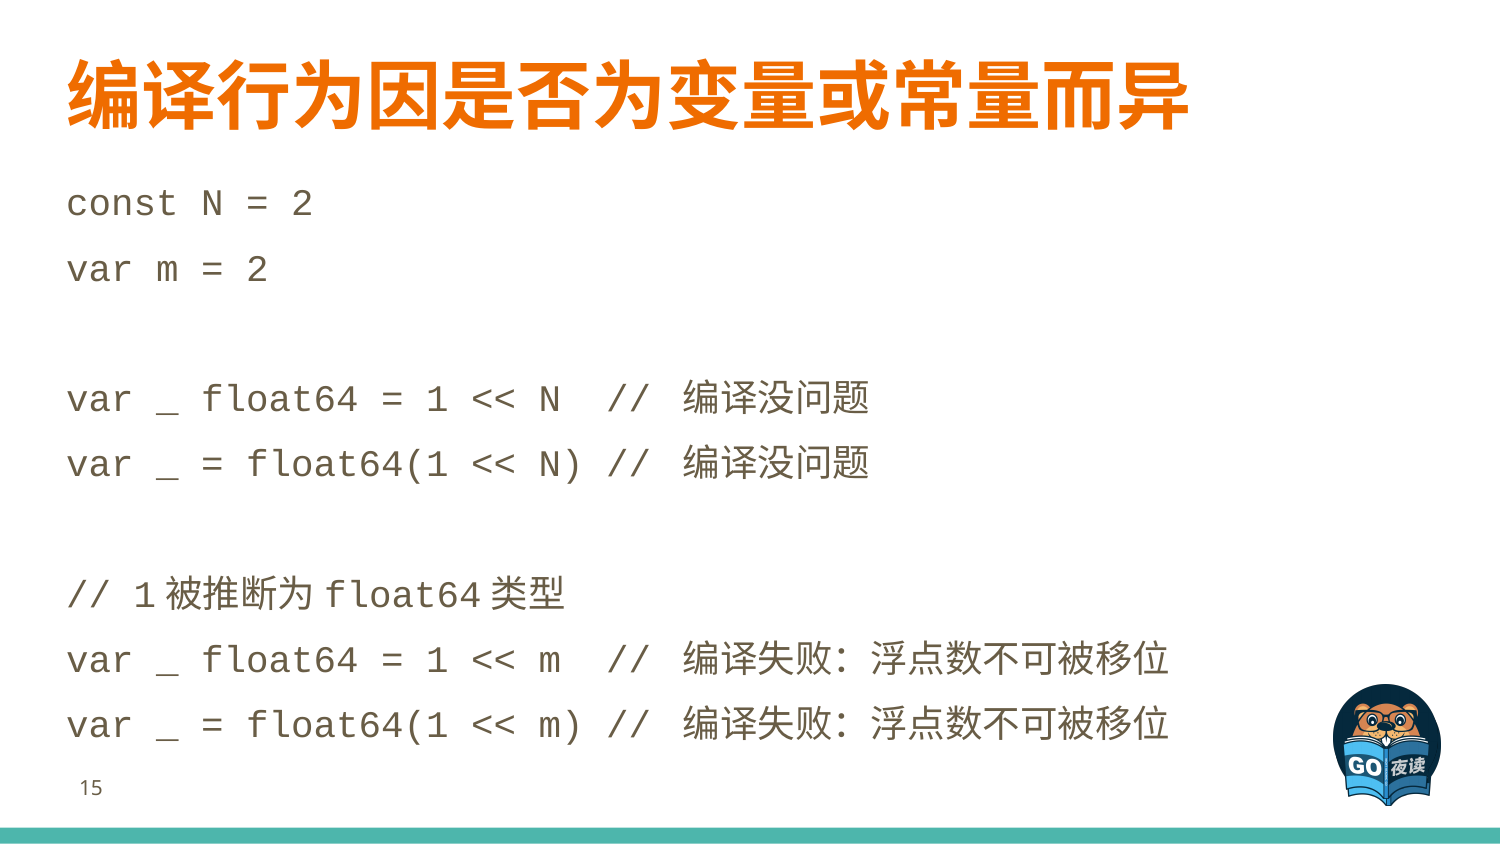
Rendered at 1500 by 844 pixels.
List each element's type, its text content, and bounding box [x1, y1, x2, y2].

picture [1333, 684, 1441, 806]
list const N = 2 var m = 2 var _ float64 = 1 << N // 编译没问题 var _ = float64(1 << N) // 编译没问题 // 1被推断为float64类型 var _ float64 = 1 << m // 编译失败：浮点数不可被移位 var _ = float64(1 << m) // 编译失败：浮点数不可被移位 [51, 175, 1339, 757]
title 编译行为因是否为变量或常量而异 [51, 33, 1449, 150]
slide_number ‹#› [27, 756, 118, 821]
